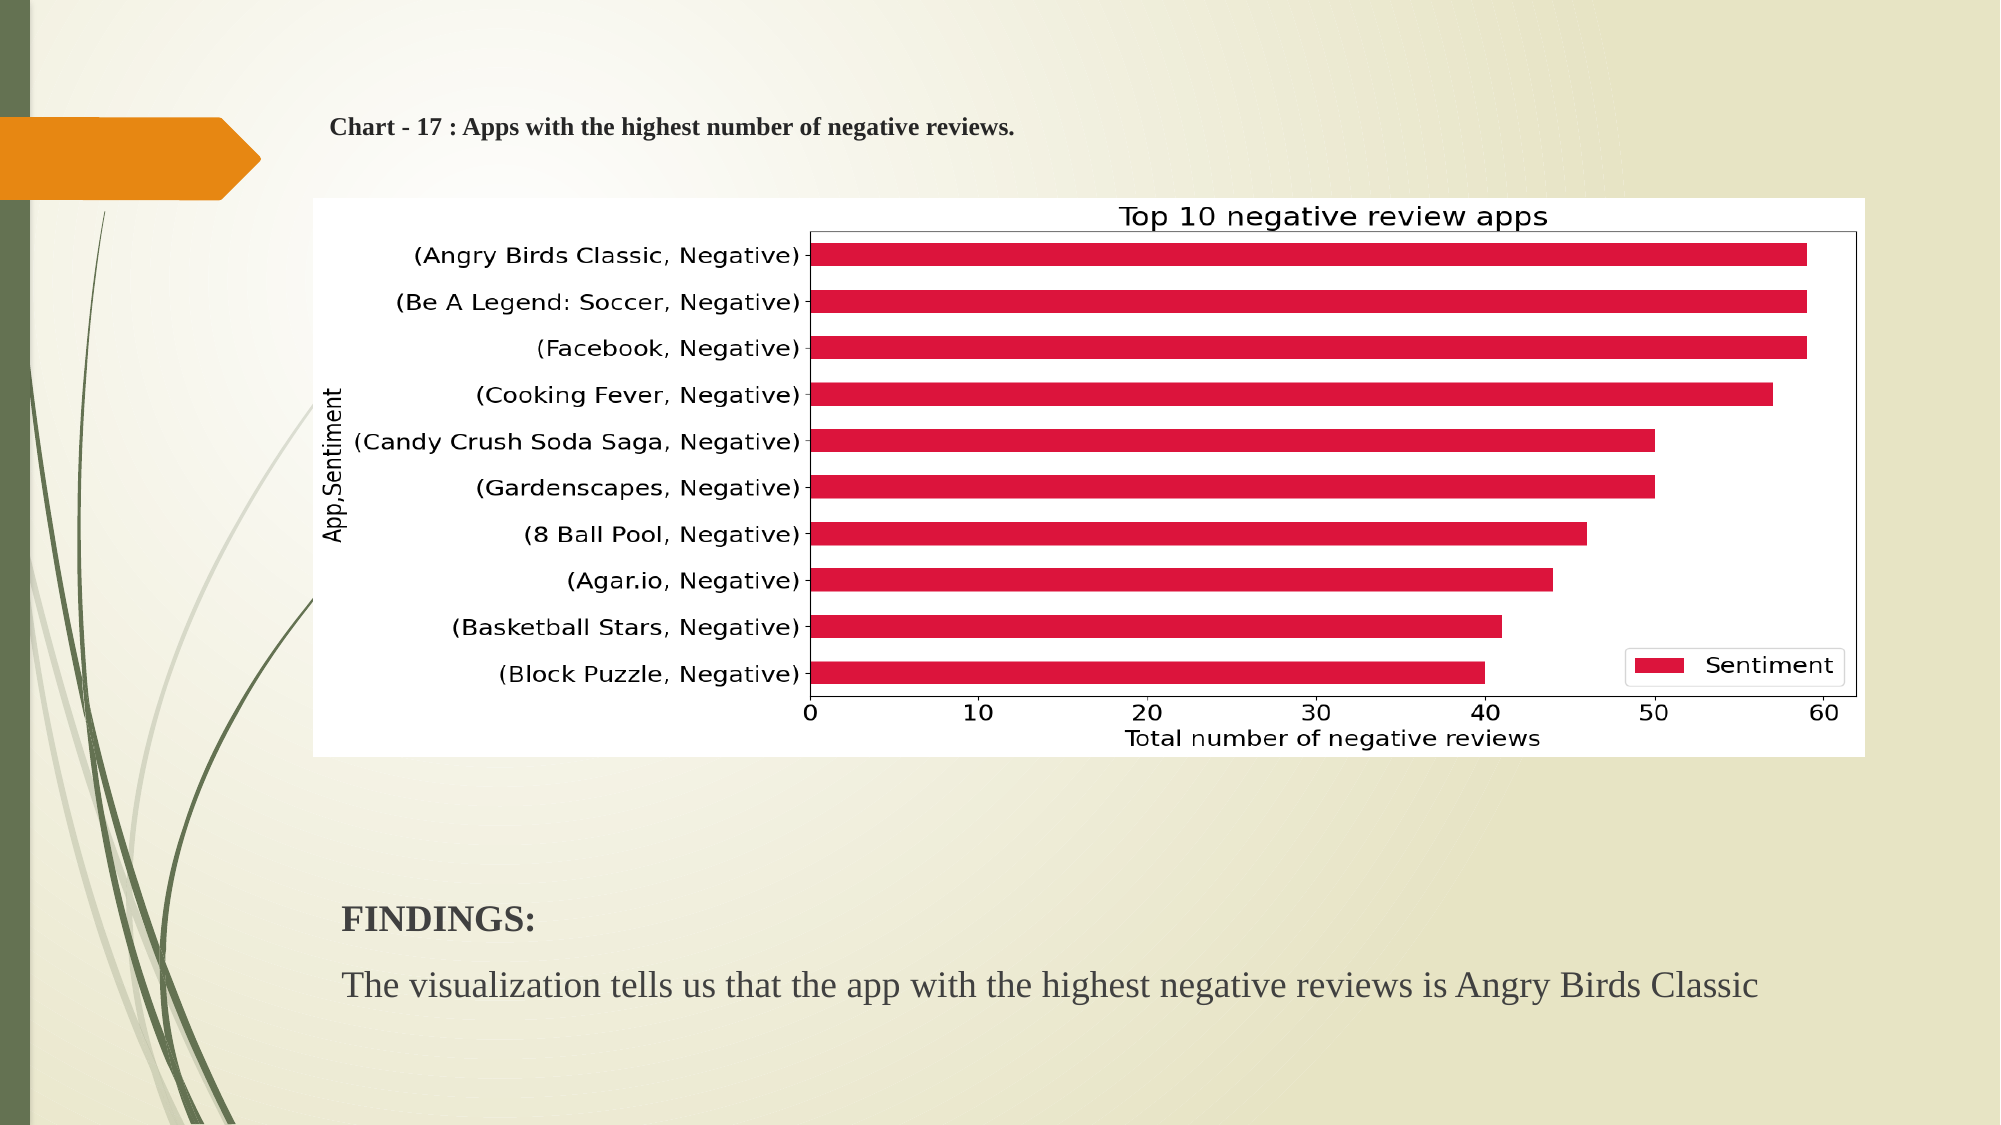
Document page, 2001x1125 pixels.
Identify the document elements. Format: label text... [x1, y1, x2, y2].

title Chart - 17 : Apps with the highest number of negative reviews. [314, 102, 1777, 198]
list FINDINGS: The visualization tells us that the app with the highest negative reviews is Angry Birds Classic [326, 886, 1789, 1071]
picture [313, 198, 1865, 757]
